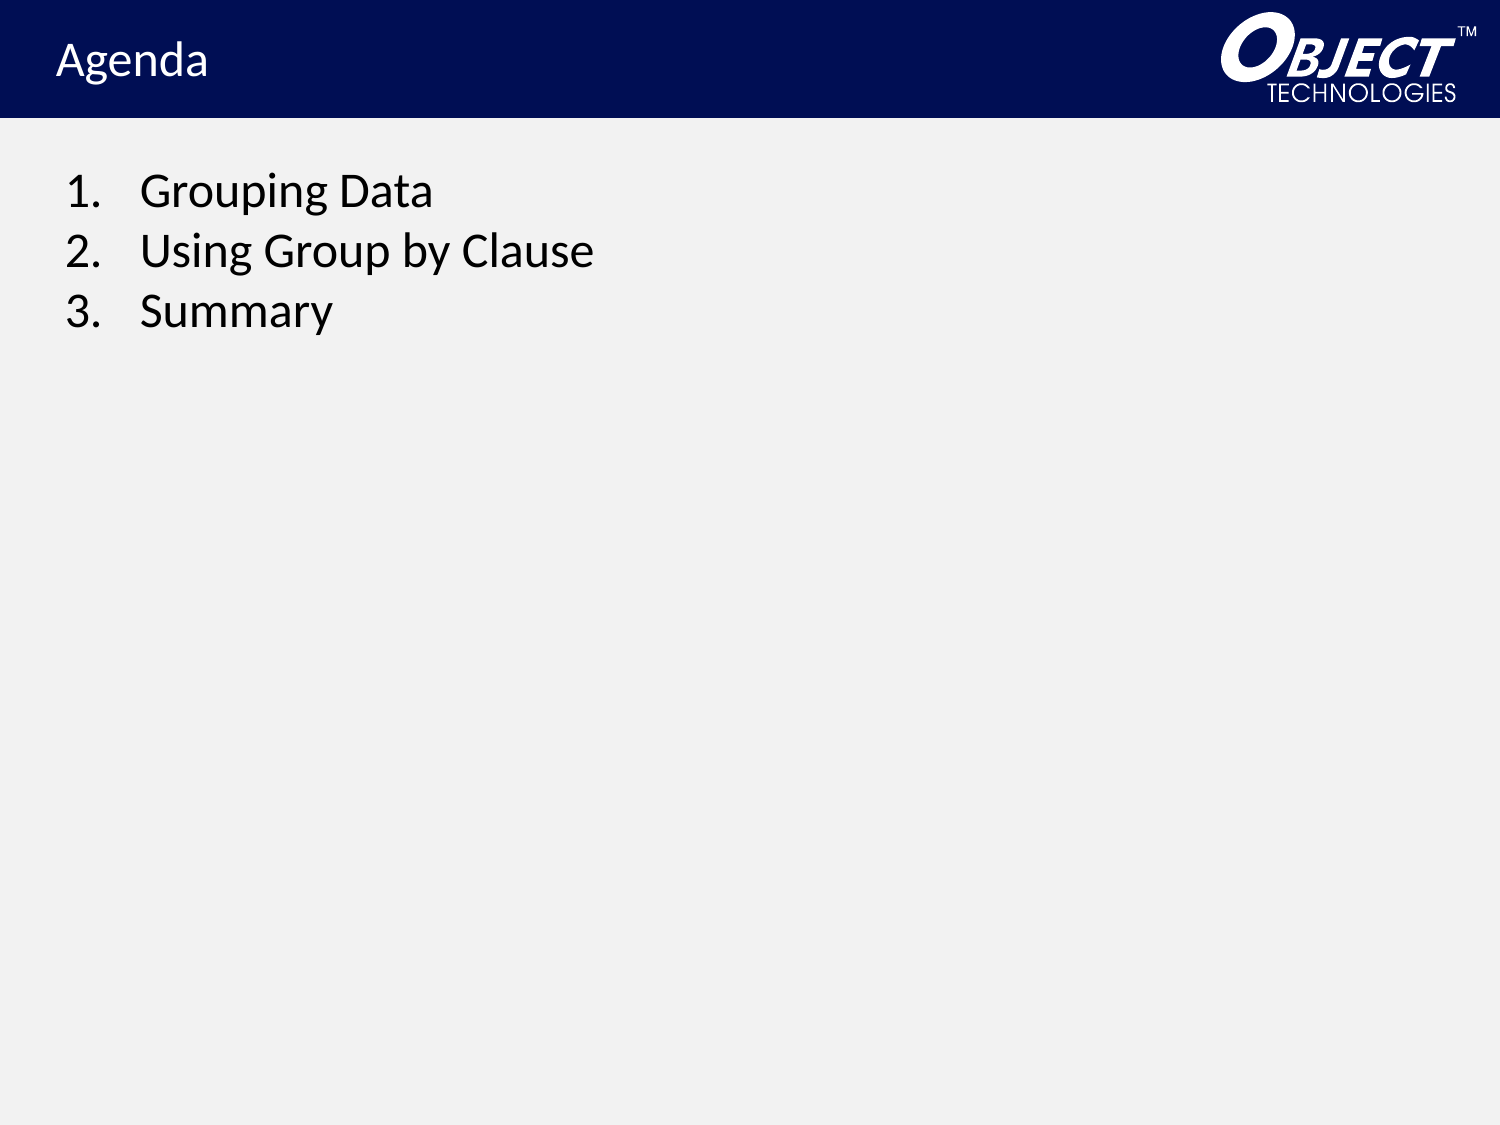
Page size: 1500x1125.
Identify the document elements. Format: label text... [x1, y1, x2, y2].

text_box Agenda [41, 18, 852, 94]
text_box Grouping Data Using Group by Clause Summary [50, 149, 1350, 345]
